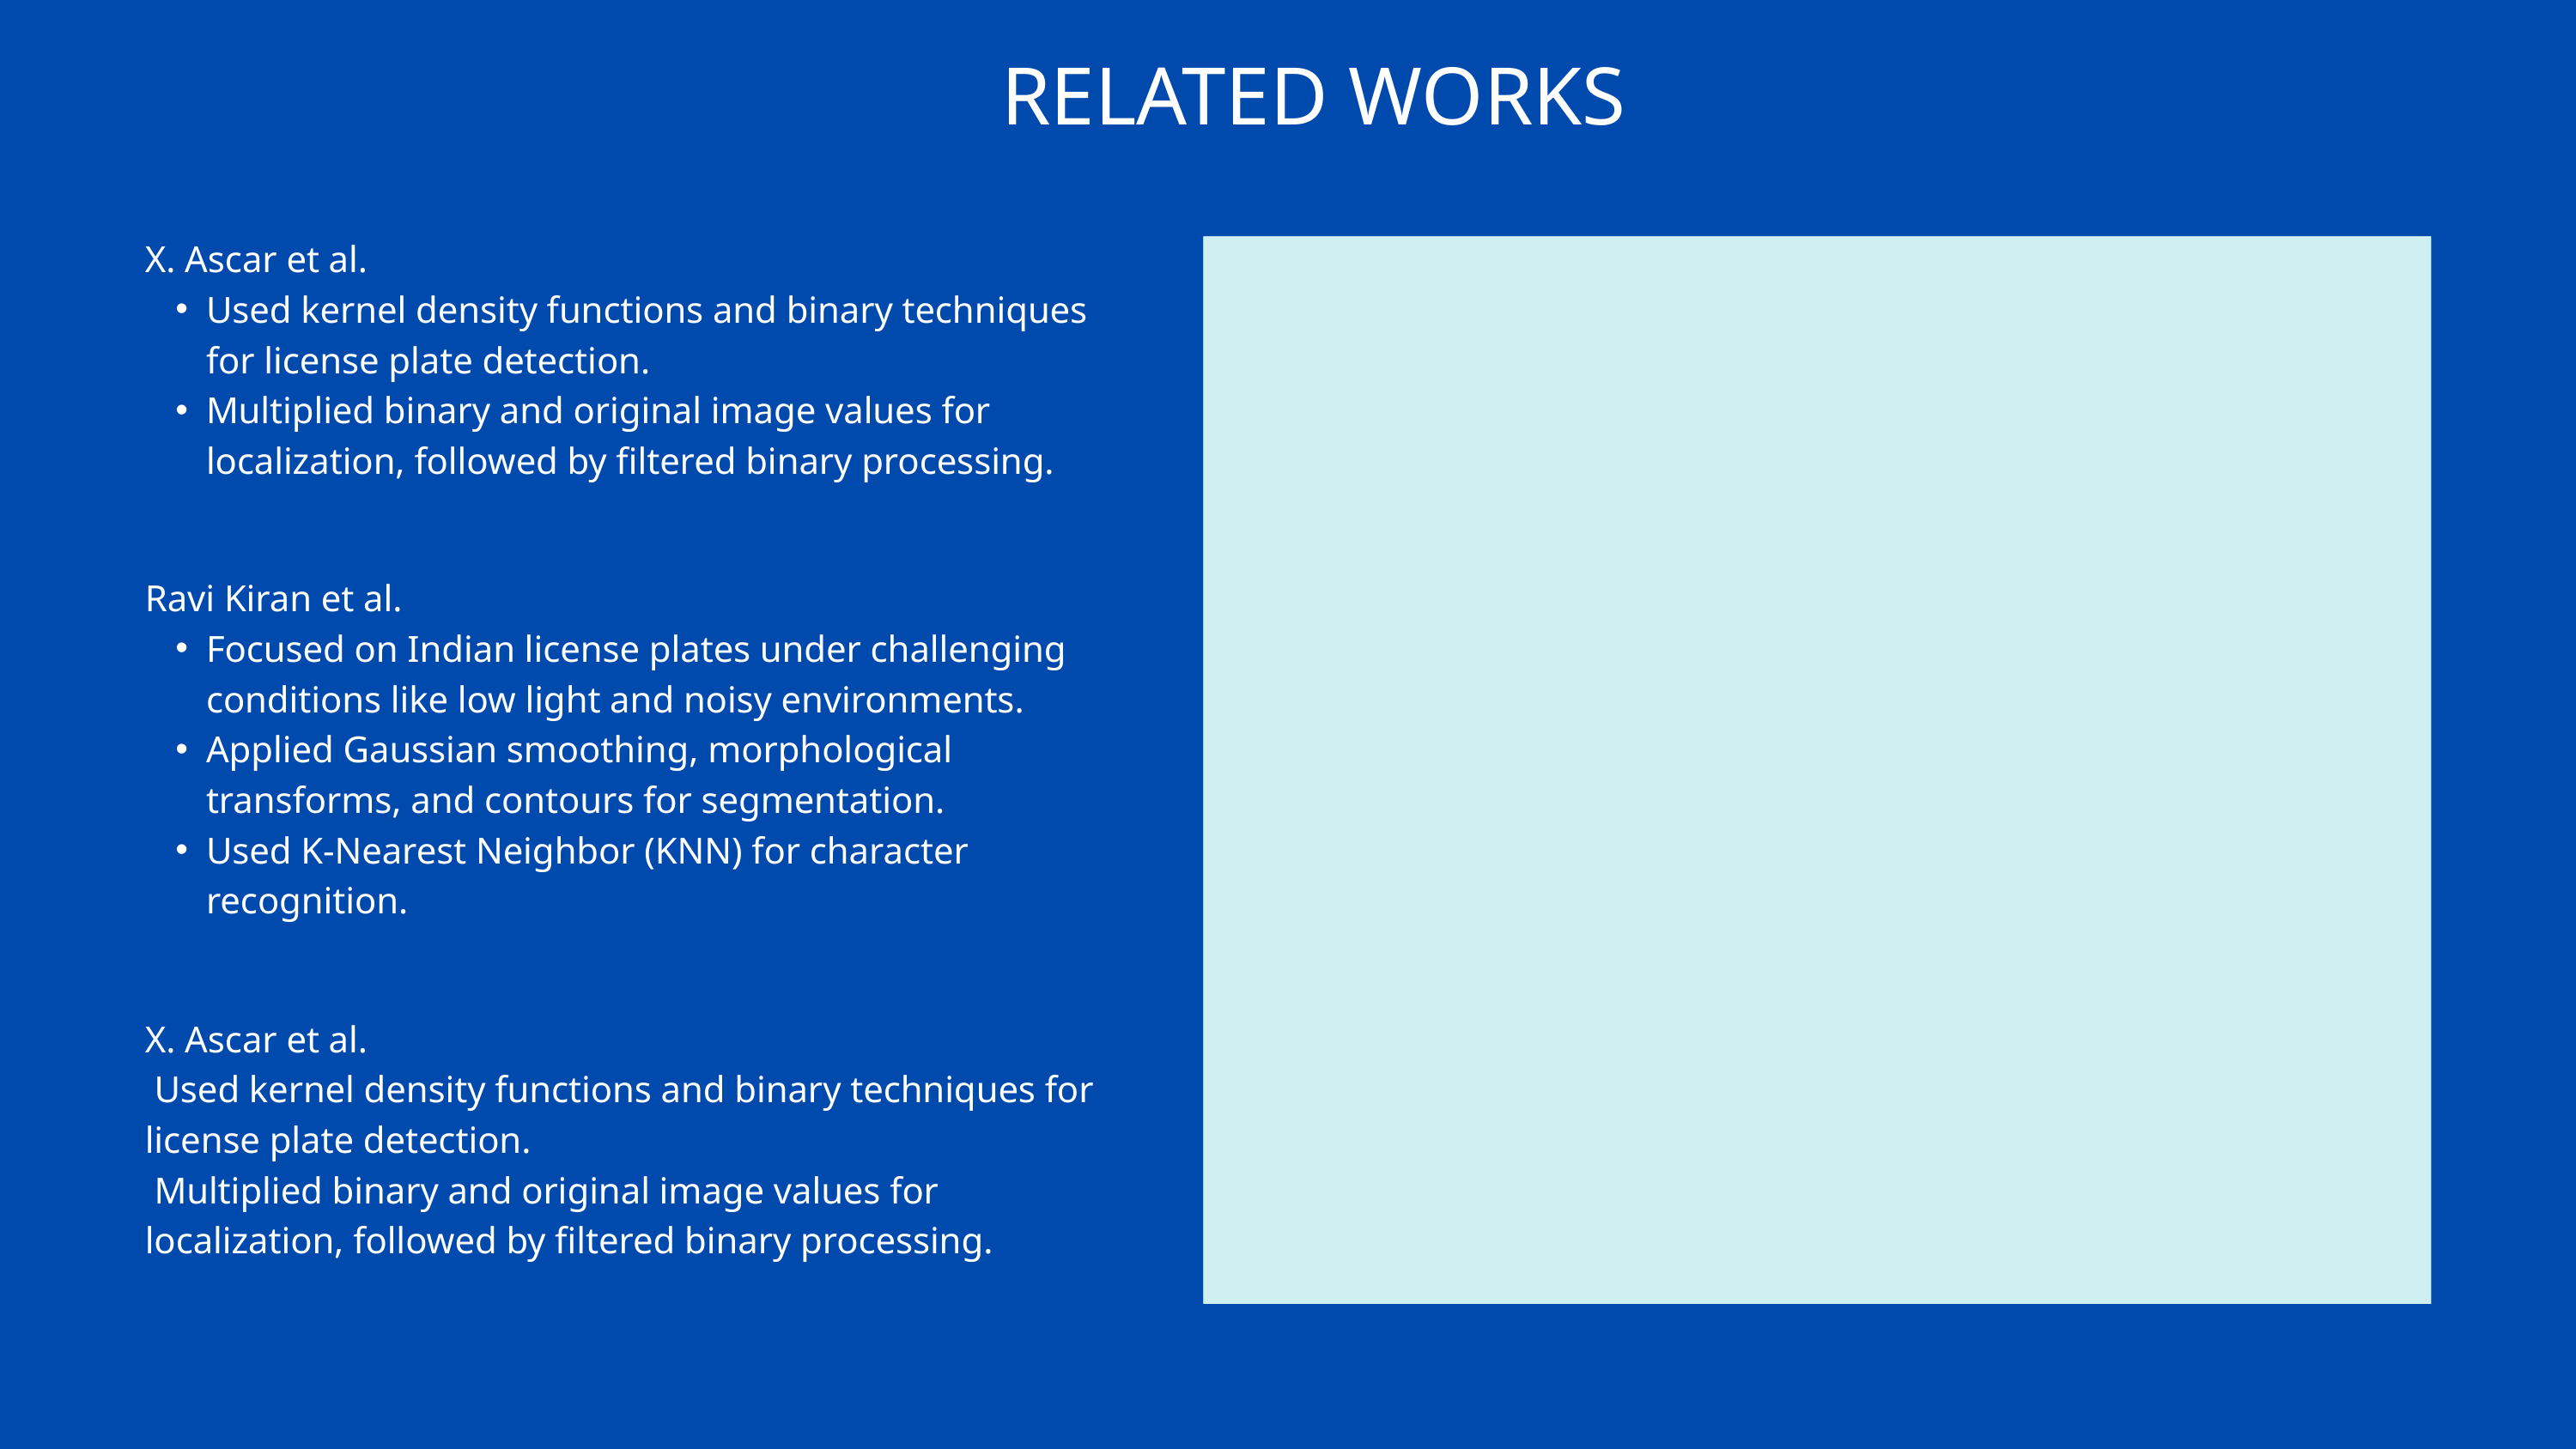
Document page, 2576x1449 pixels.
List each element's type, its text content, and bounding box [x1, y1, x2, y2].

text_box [1203, 235, 2432, 1304]
text_box X. Ascar et al. Used kernel density functions and binary techniques for license plate detection. Multiplied binary and original image values for localization, followed by filtered binary processing. [144, 229, 1145, 557]
text_box RELATED WORKS [611, 29, 2017, 252]
text_box Ravi Kiran et al. Focused on Indian license plates under challenging conditions like low light and noisy environments. Applied Gaussian smoothing, morphological transforms, and contours for segmentation. Used K-Nearest Neighbor (KNN) for character recognition. [144, 568, 1145, 972]
text_box X. Ascar et al. Used kernel density functions and binary techniques for license plate detection. Multiplied binary and original image values for localization, followed by filtered binary processing. [144, 1009, 1145, 1337]
